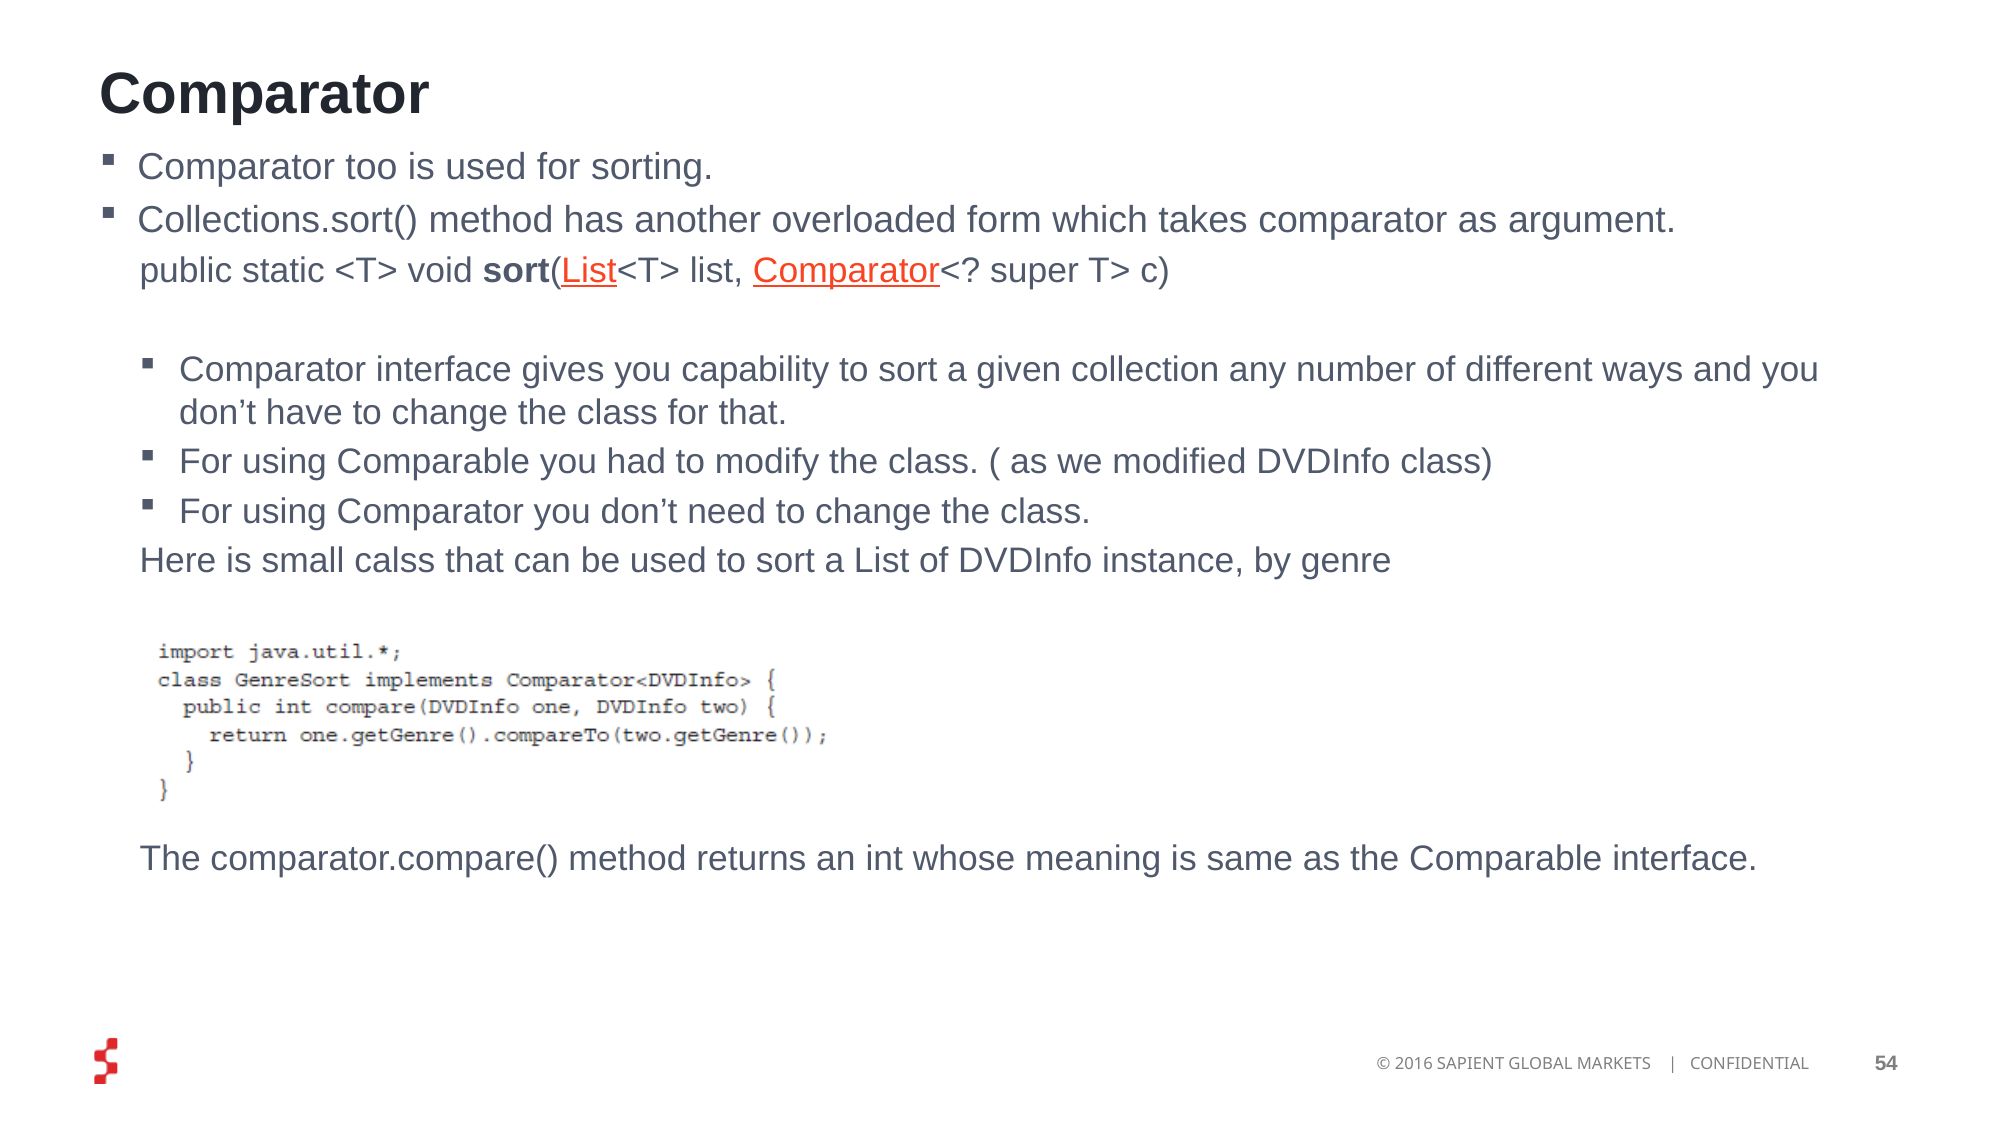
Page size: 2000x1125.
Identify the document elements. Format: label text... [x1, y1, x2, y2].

title Comparator [99, 47, 1900, 121]
list Comparator too is used for sorting. Collections.sort() method has another overloaded form which takes comparator as argument. public static <T> void sort(List<T> list, Comparator<? super T> c) Comparator interface gives you capability to sort a given collection any number of different ways and you don’t have to change the class for that. For using Comparable you had to modify the class. ( as we modified DVDInfo class) For using Comparator you don’t need to change the class. Here is small calss that can be used to sort a List of DVDInfo instance, by genre The comparator.compare() method returns an int whose meaning is same as the Comparable interface. [99, 142, 1900, 968]
picture [141, 633, 864, 806]
